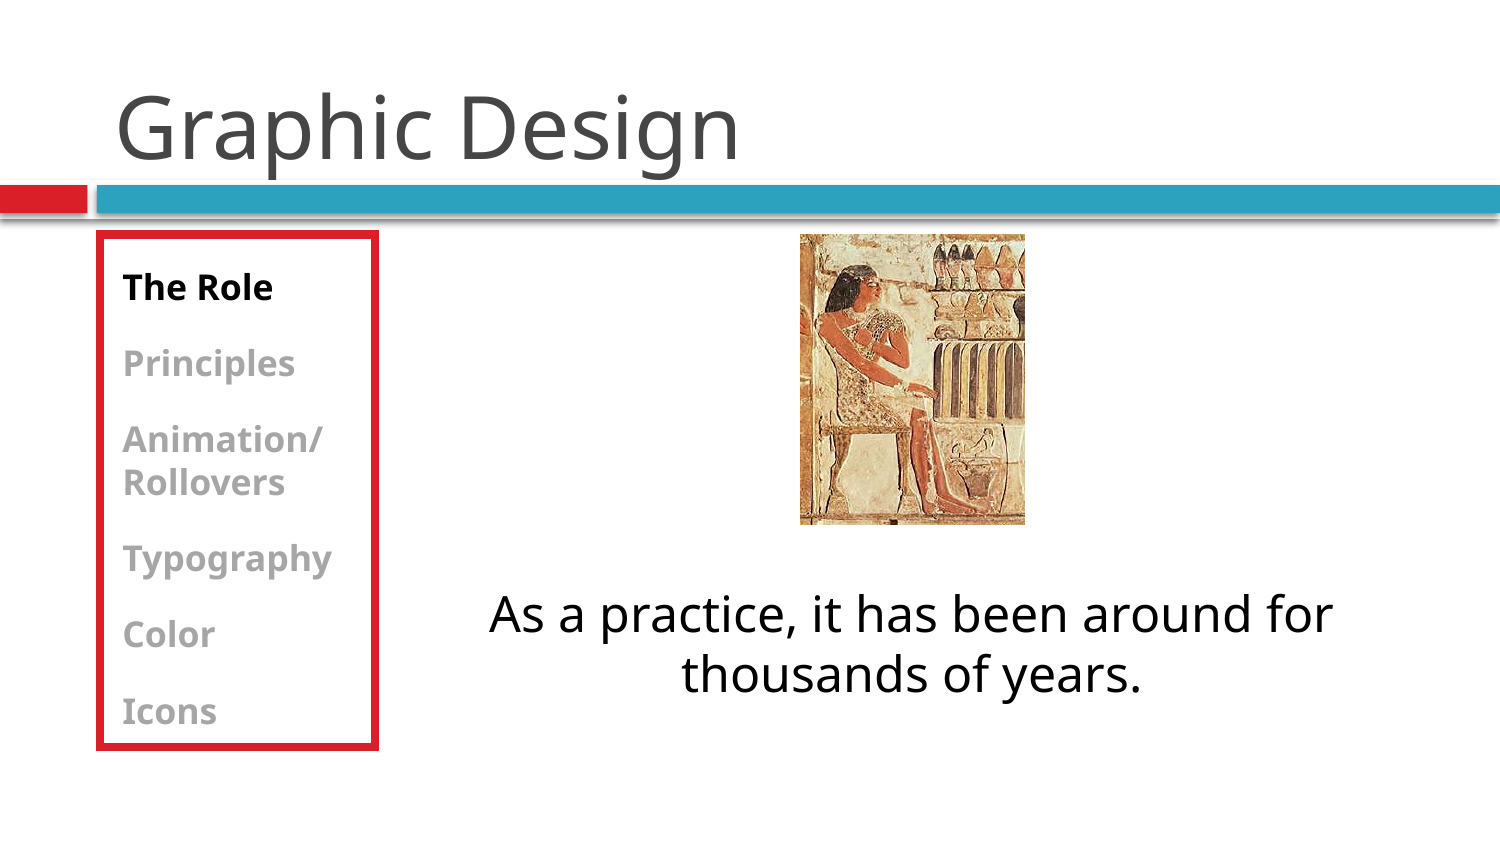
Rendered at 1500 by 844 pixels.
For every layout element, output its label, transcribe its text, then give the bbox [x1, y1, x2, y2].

list As a practice, it has been around for thousands of years. [387, 574, 1438, 760]
picture [799, 234, 1025, 526]
title Graphic Design [99, 19, 1438, 185]
list The Role Principles Animation/Rollovers Typography Color Icons [96, 230, 379, 751]
